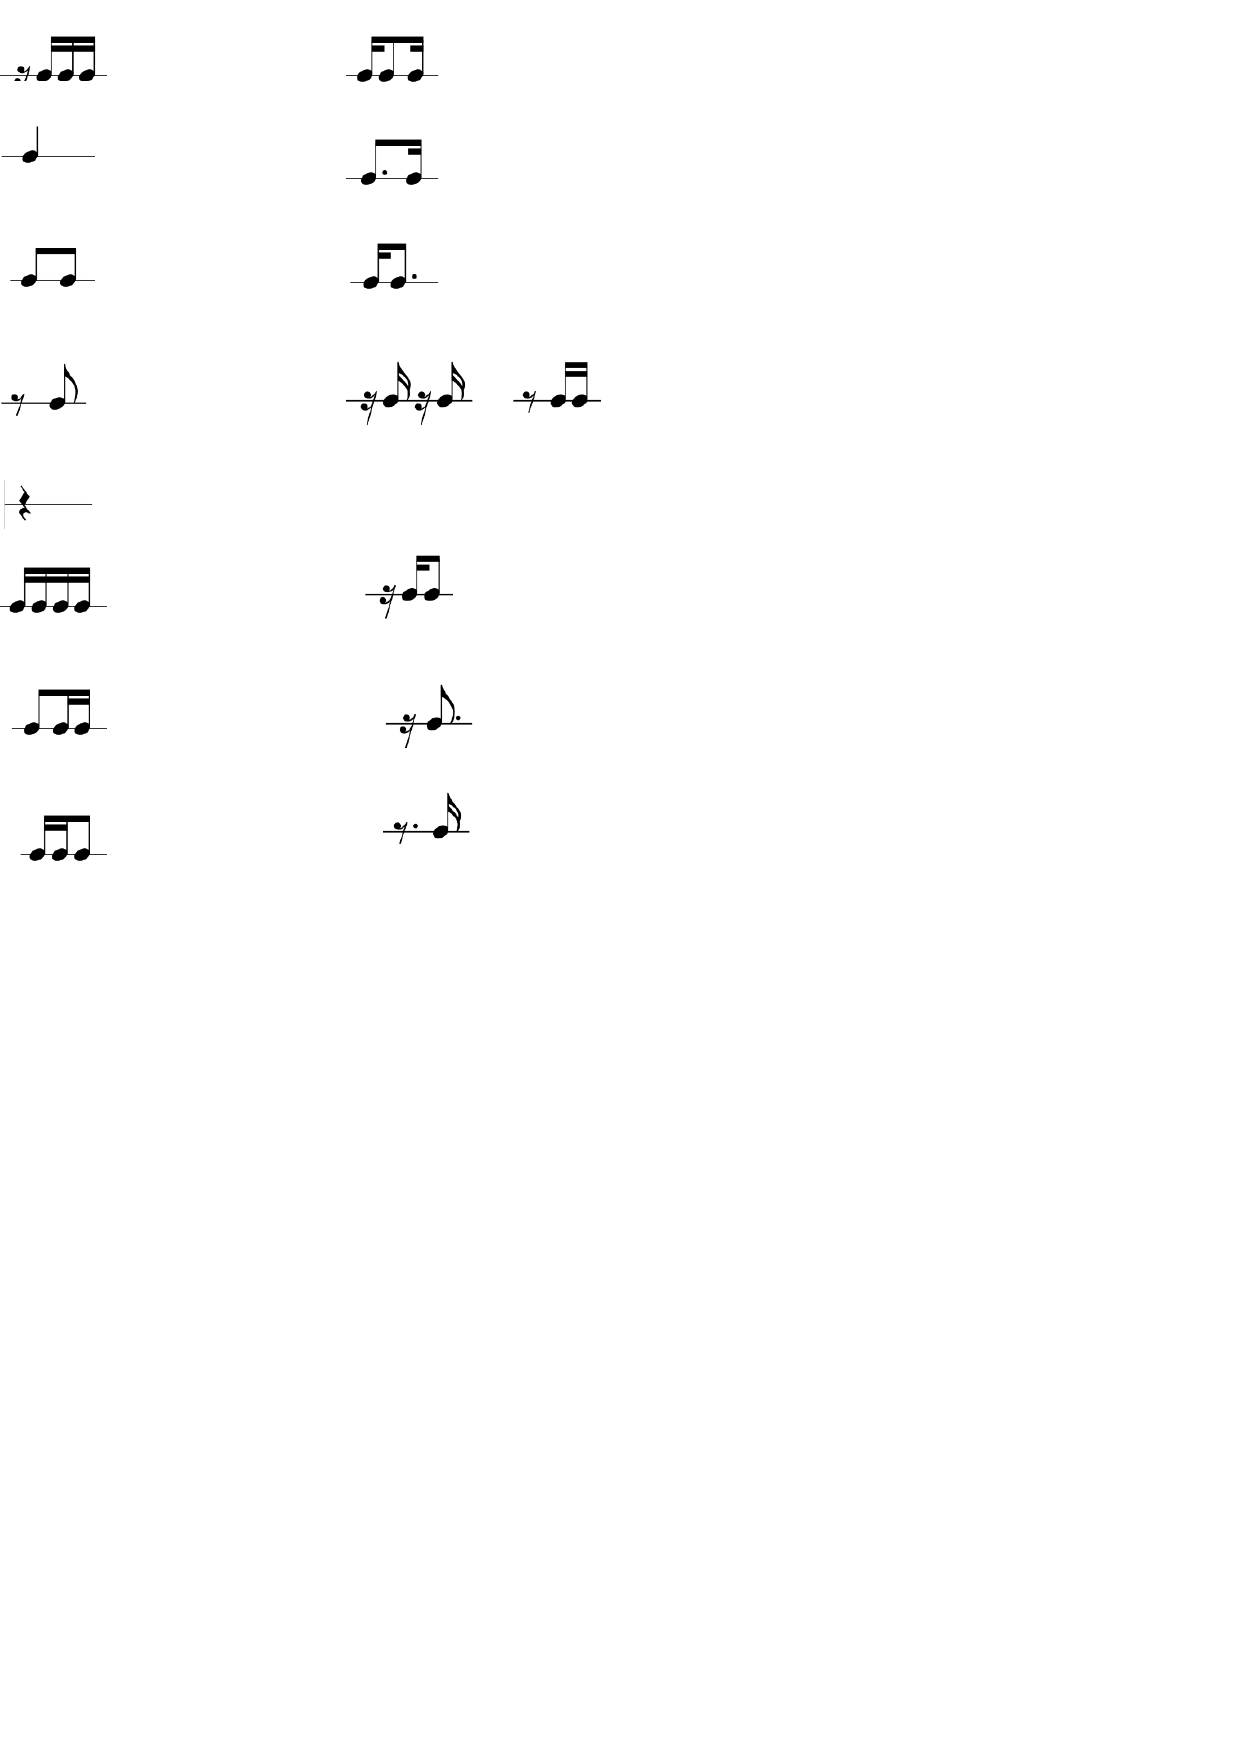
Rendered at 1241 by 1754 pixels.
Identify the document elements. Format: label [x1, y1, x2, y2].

picture [0, 0, 108, 202]
picture [364, 522, 454, 640]
picture [382, 652, 473, 878]
picture [512, 329, 602, 447]
picture [0, 204, 108, 774]
picture [20, 778, 108, 900]
picture [345, 329, 473, 447]
picture [345, 0, 439, 328]
